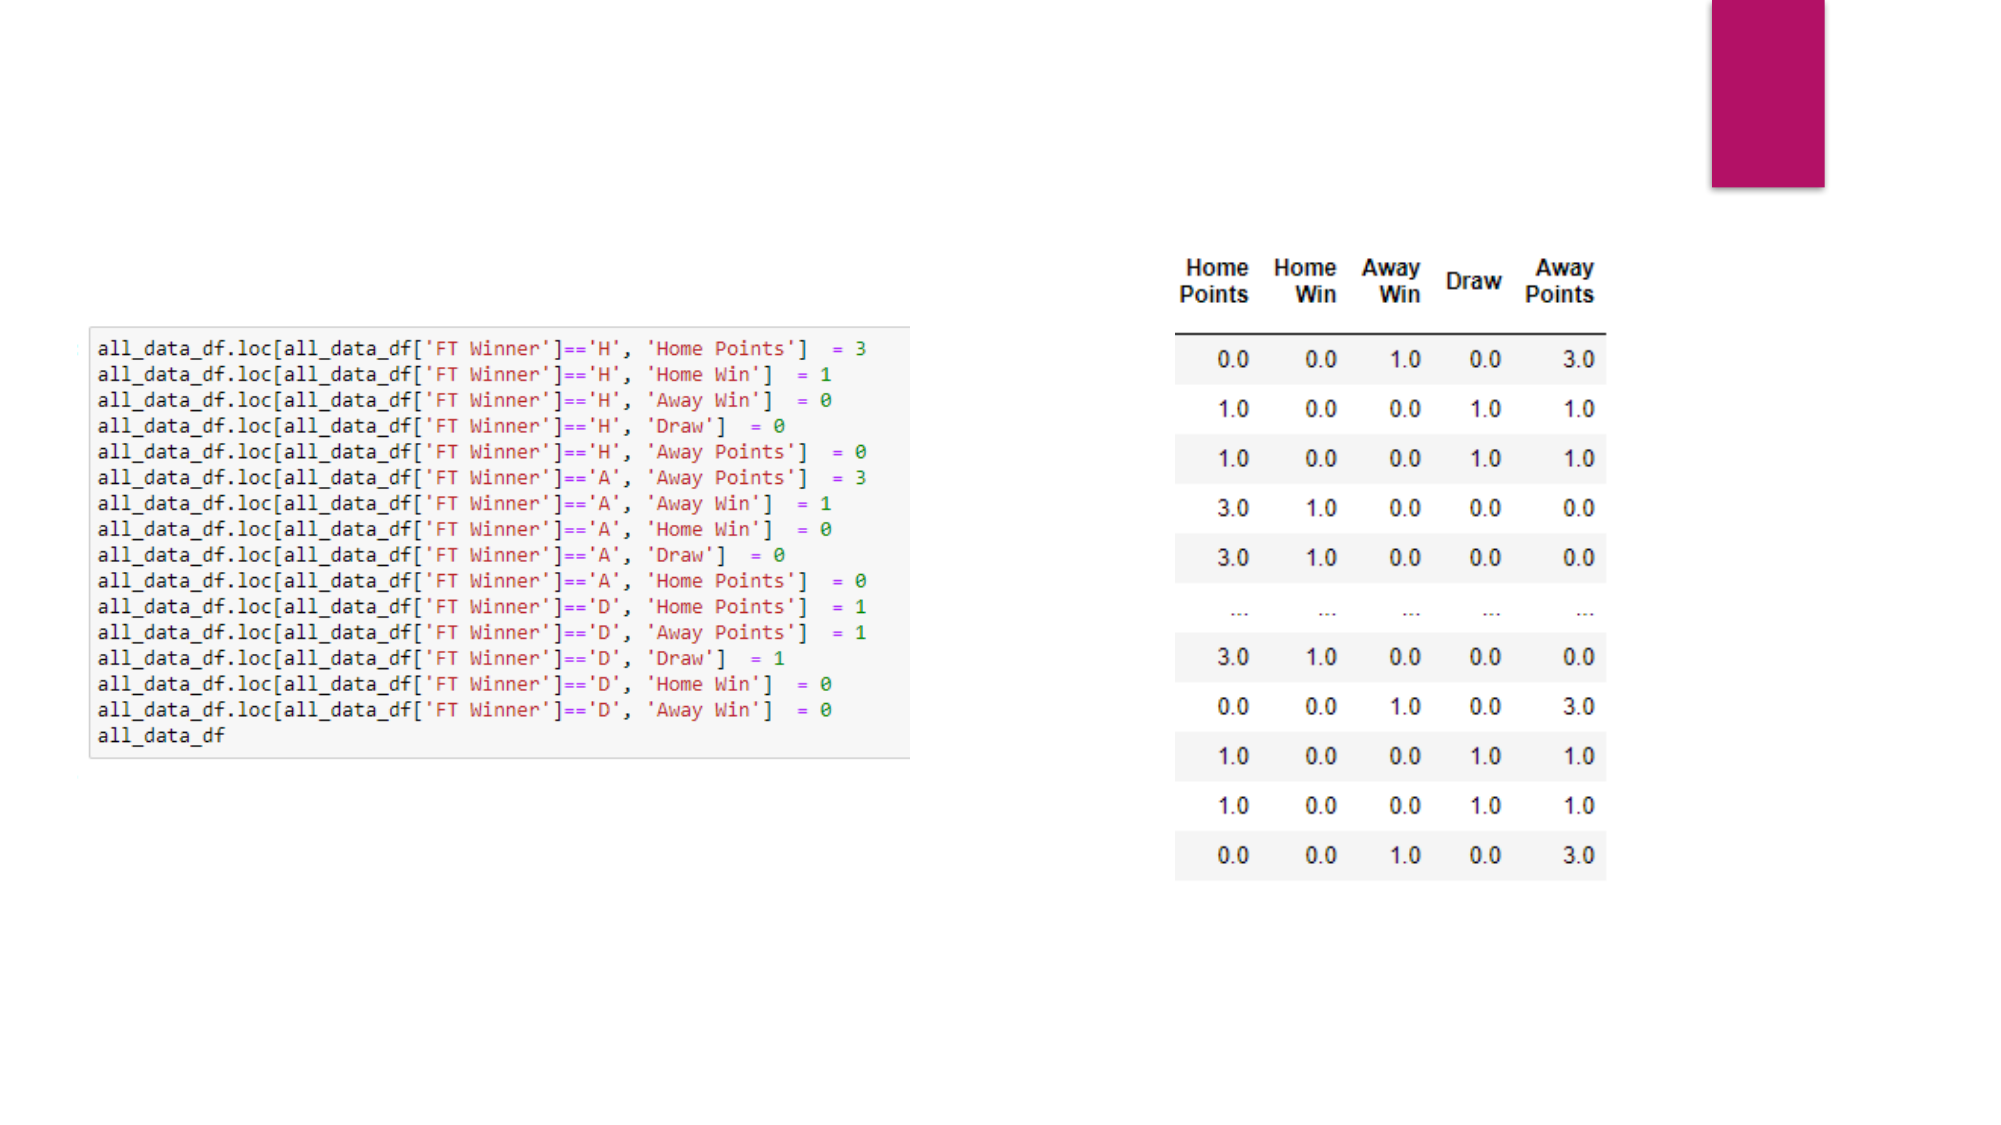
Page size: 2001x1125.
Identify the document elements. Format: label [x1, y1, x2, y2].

picture [77, 316, 911, 782]
picture [1175, 240, 1620, 944]
